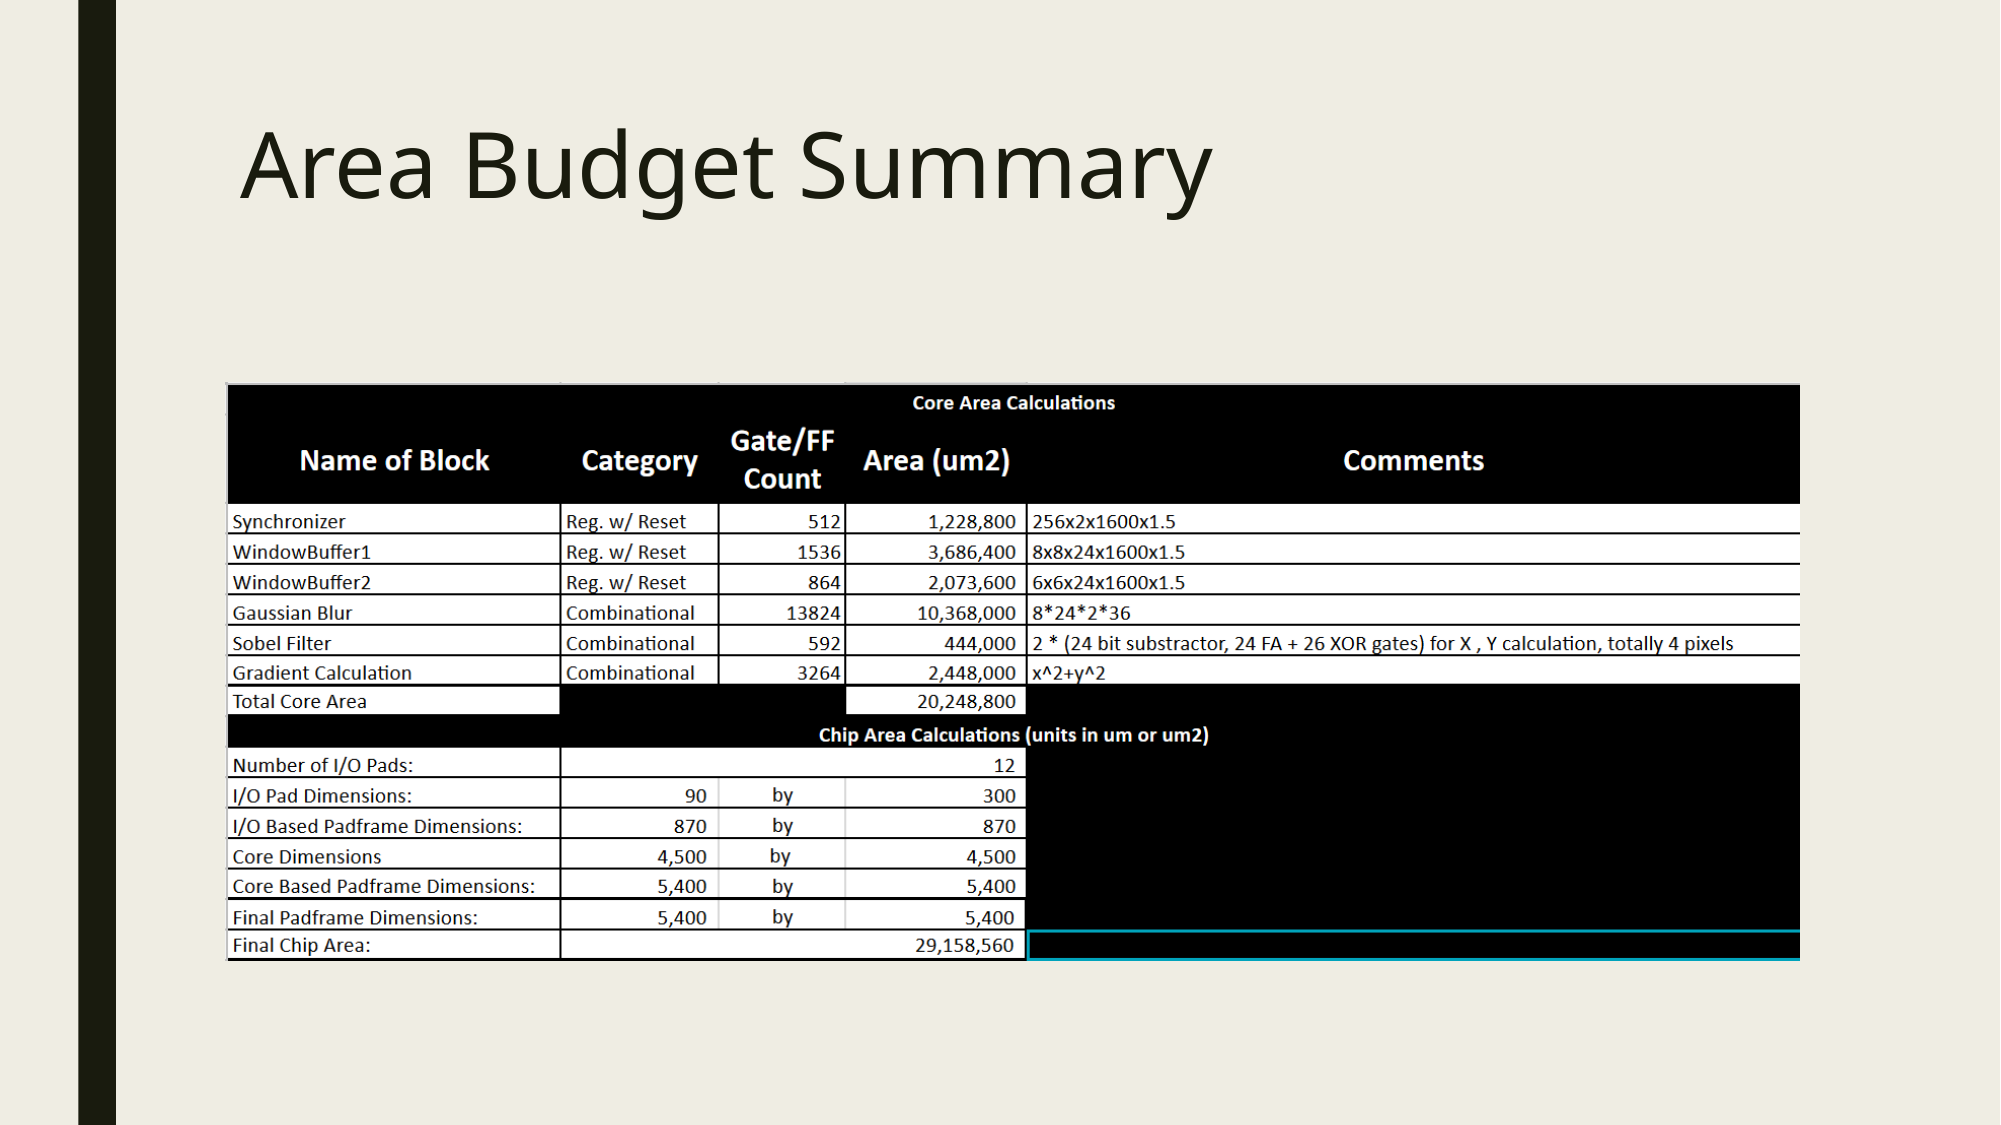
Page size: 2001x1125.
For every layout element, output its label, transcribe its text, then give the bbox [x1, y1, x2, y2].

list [224, 382, 1801, 961]
title Area Budget Summary [225, 112, 1800, 357]
